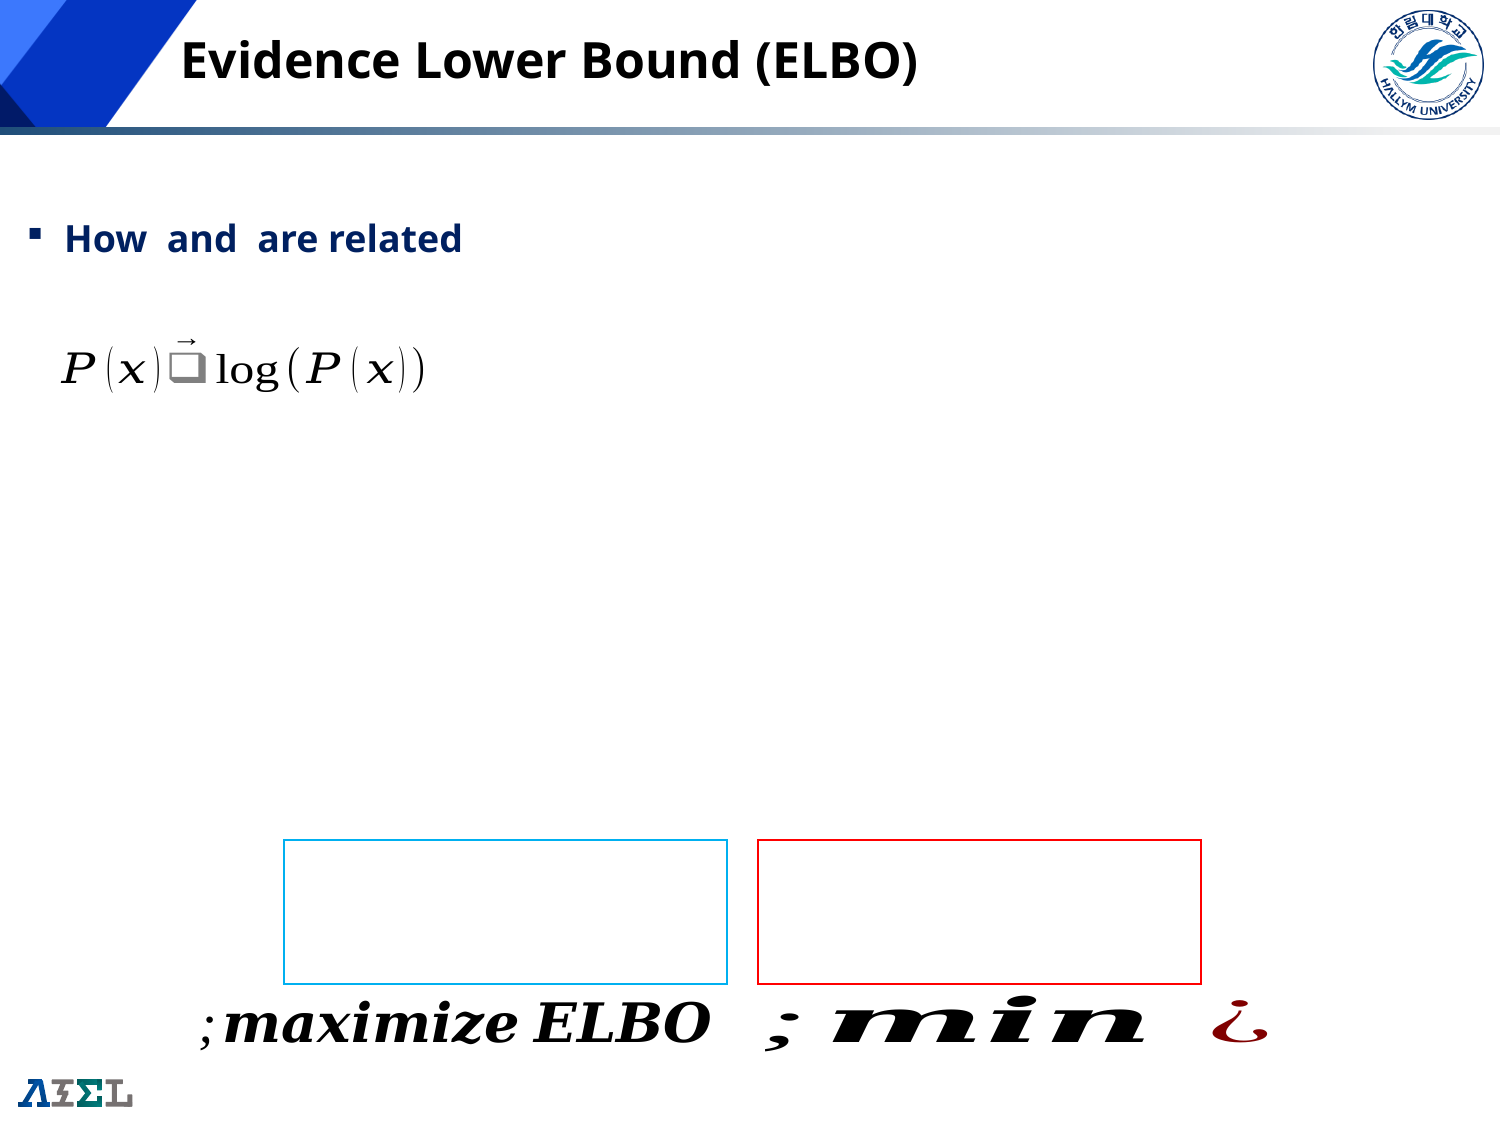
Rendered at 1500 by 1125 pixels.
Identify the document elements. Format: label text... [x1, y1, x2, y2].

text_box [283, 839, 728, 985]
text_box [11, 168, 1467, 1114]
title Evidence Lower Bound (ELBO) [121, 0, 1500, 144]
text_box [757, 839, 1202, 985]
picture [0, 0, 121, 127]
